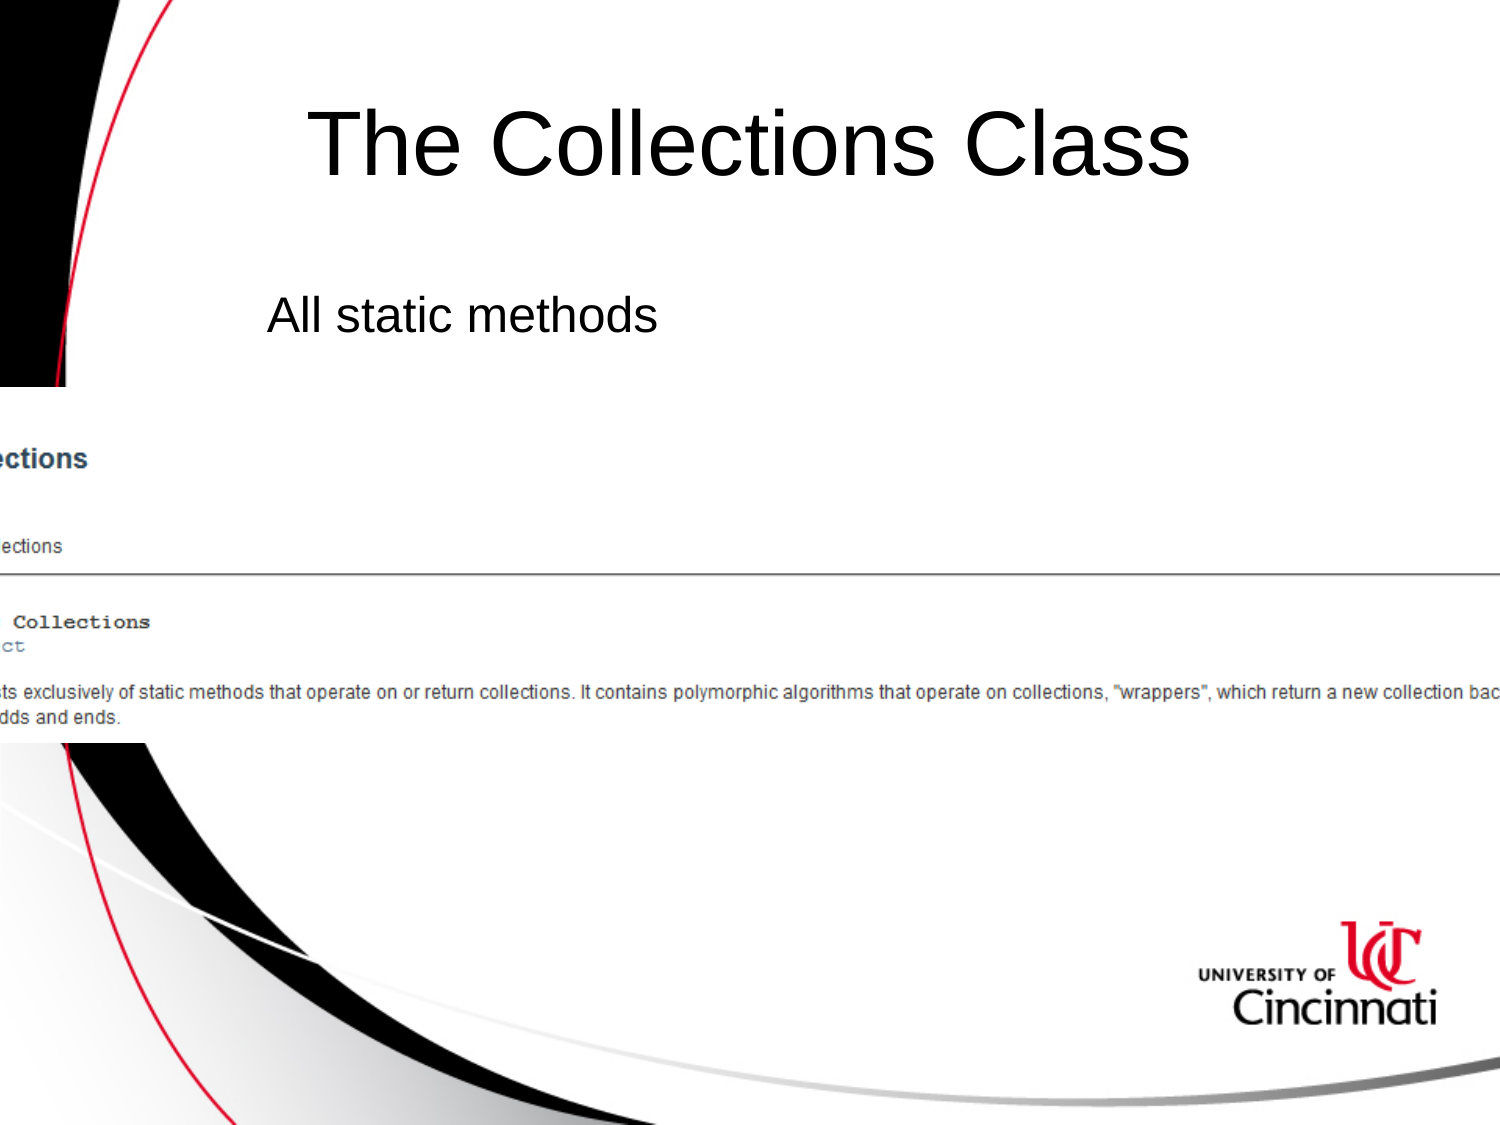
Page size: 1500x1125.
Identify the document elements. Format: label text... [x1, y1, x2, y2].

picture [0, 0, 1500, 1125]
text_box All static methods [252, 274, 674, 350]
title The Collections Class [75, 45, 1425, 233]
